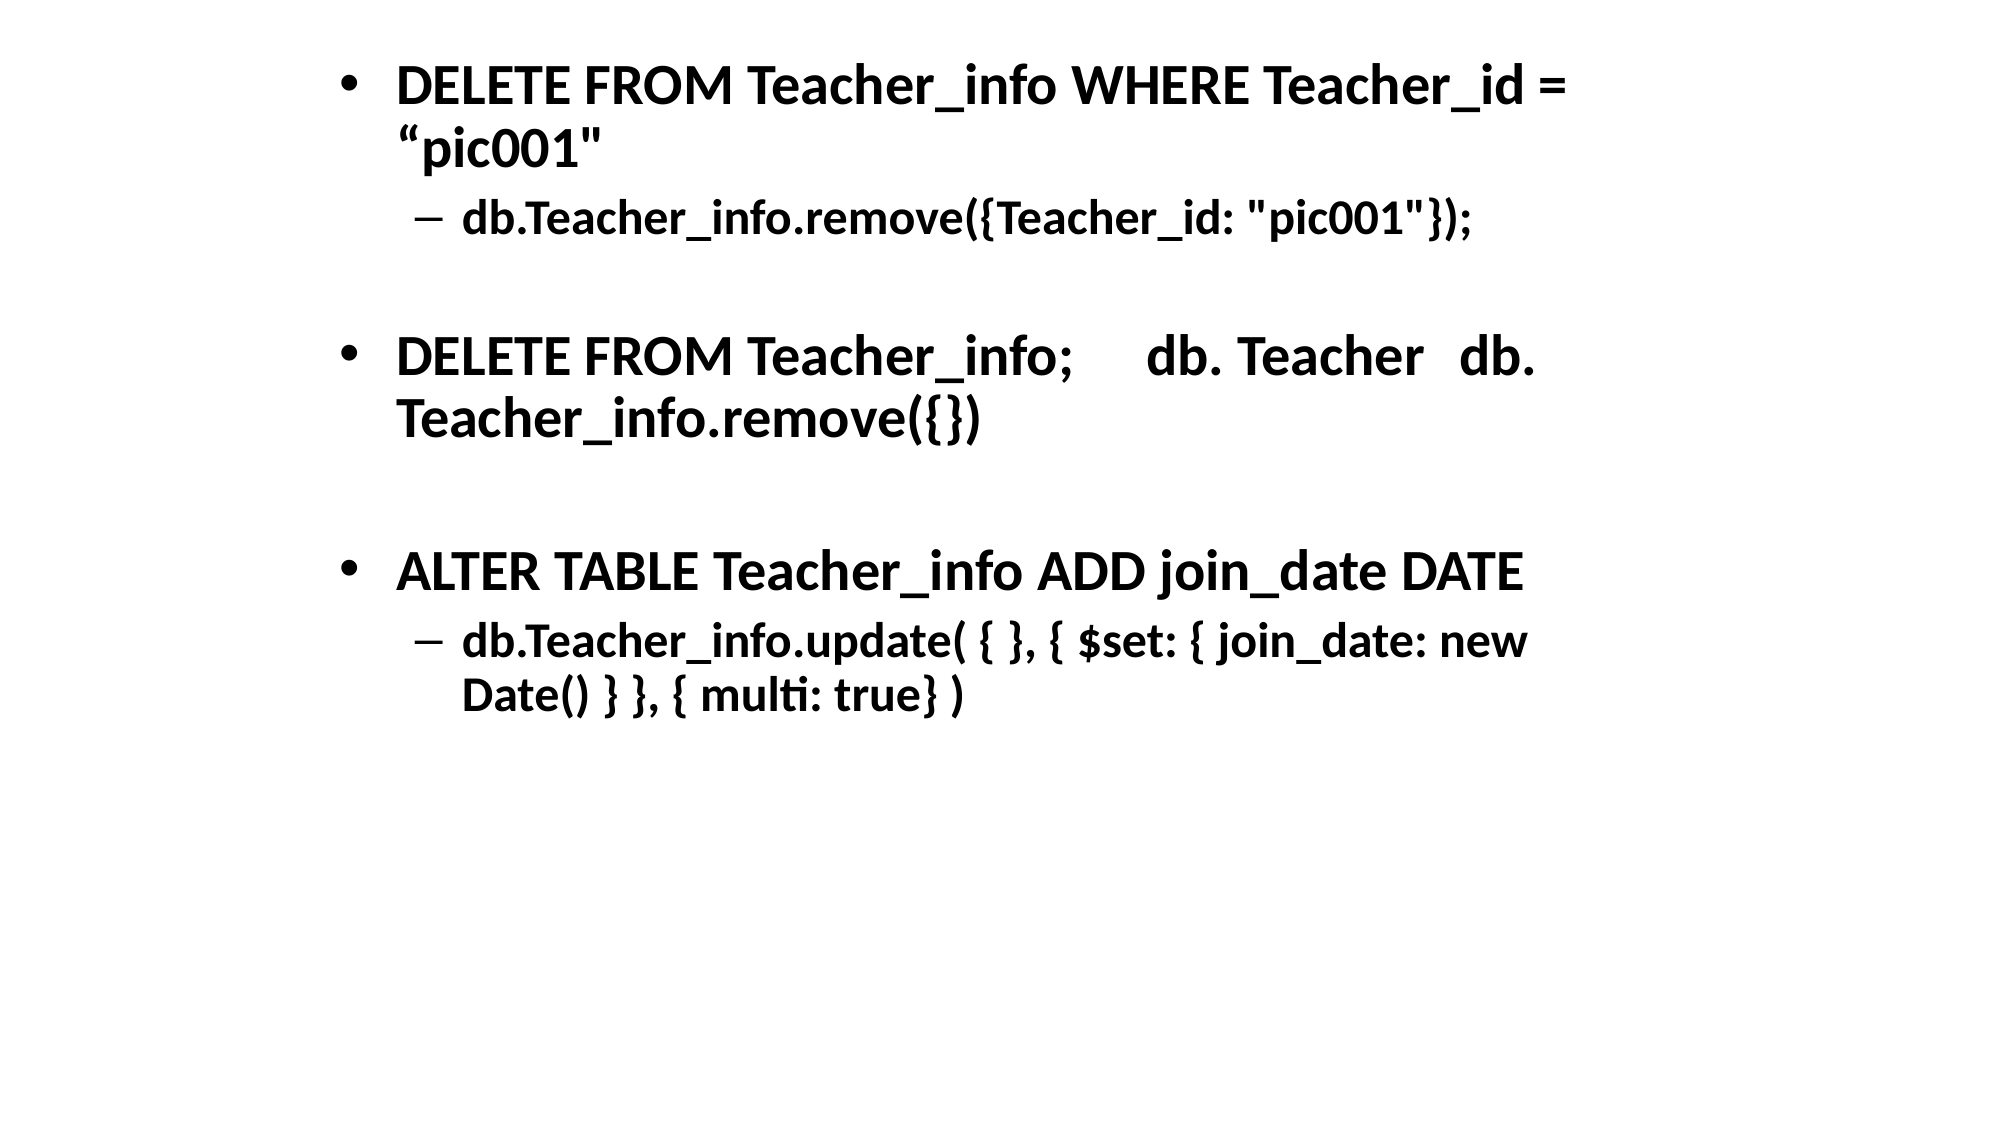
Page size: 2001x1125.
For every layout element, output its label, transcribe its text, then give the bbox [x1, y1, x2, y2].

list DELETE FROM Teacher_info WHERE Teacher_id = “pic001" db.Teacher_info.remove({Teacher_id: "pic001"}); DELETE FROM Teacher_info; db. Teacher db. Teacher_info.remove({}) ALTER TABLE Teacher_info ADD join_date DATE db.Teacher_info.update( { }, { $set: { join_date: new Date() } }, { multi: true} ) [324, 46, 1645, 1067]
